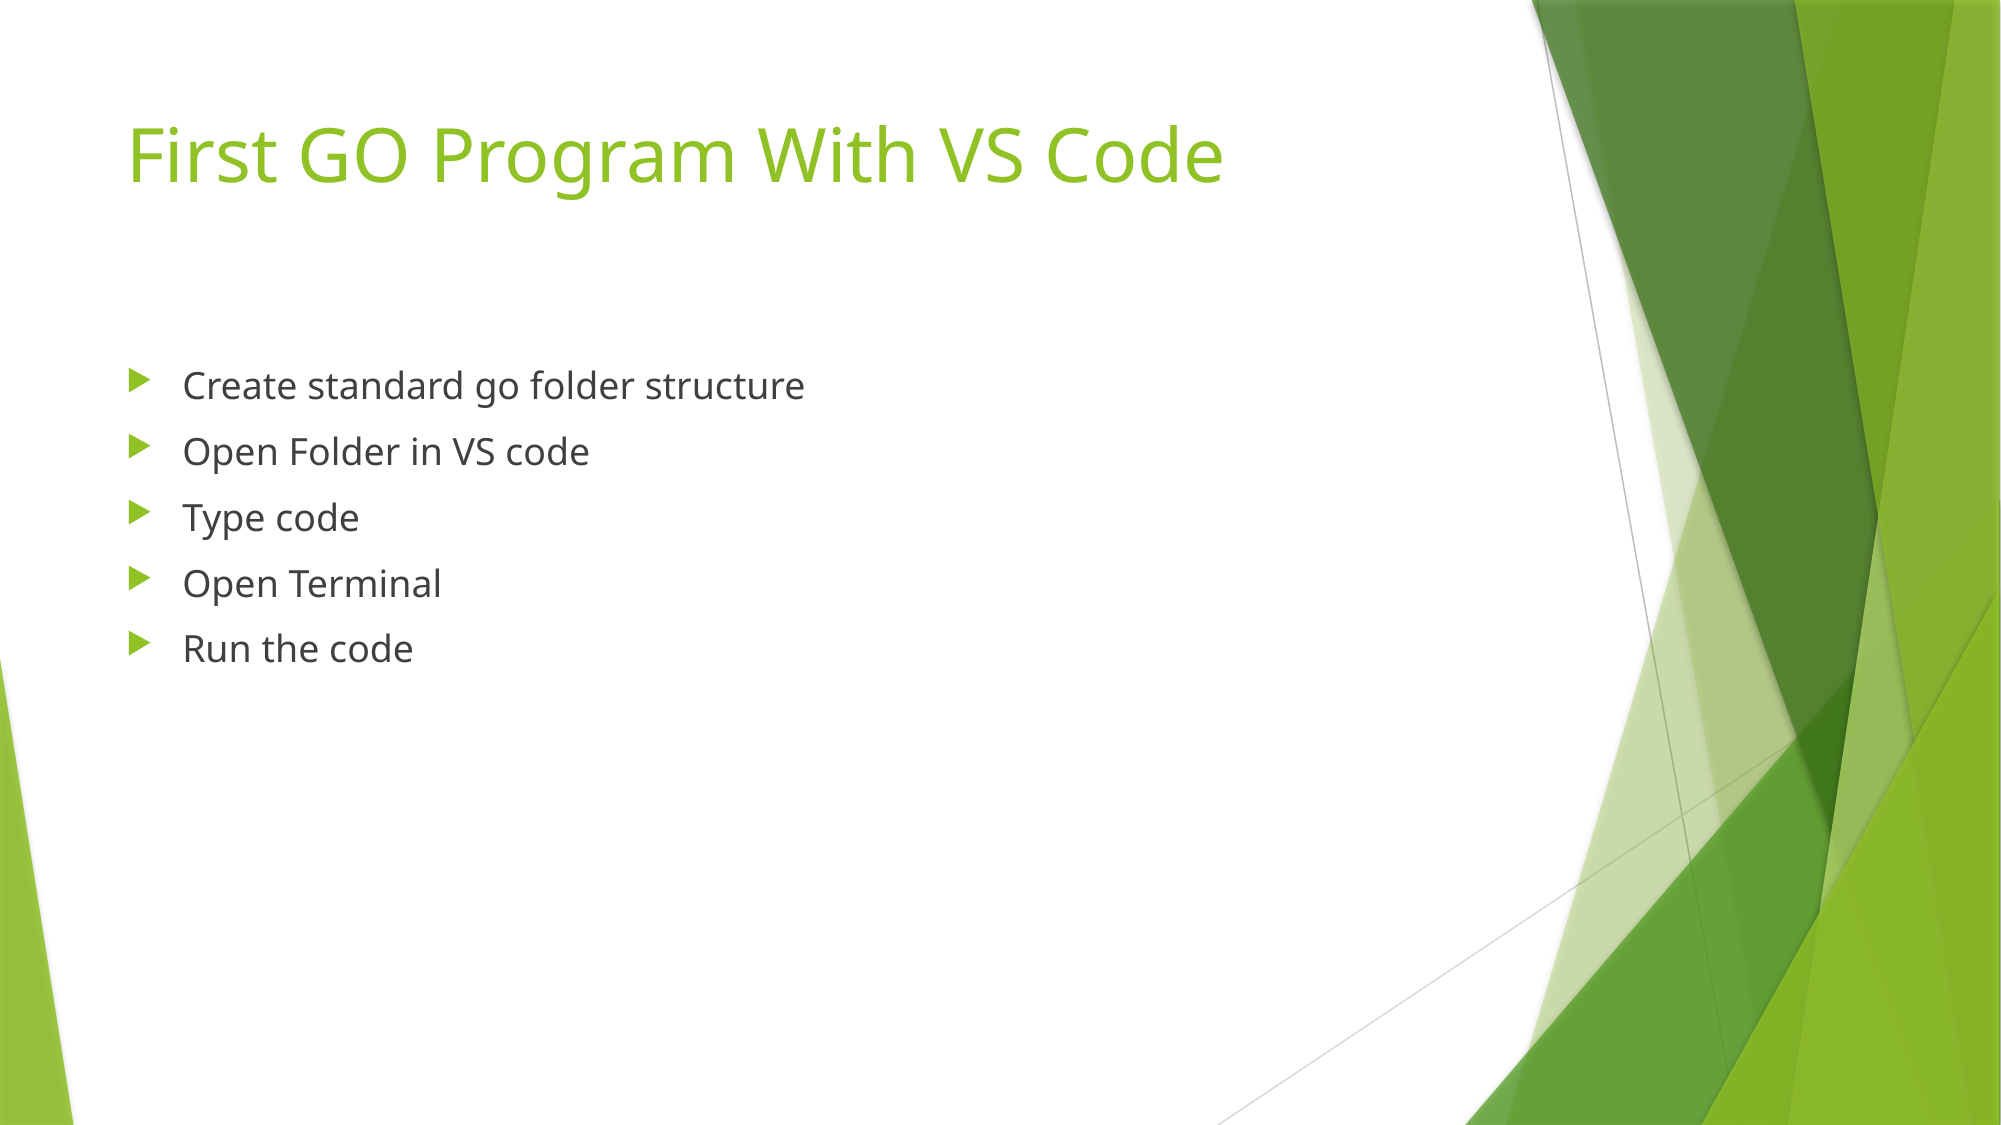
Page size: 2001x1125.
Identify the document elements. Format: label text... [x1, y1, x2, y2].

title First GO Program With VS Code [111, 99, 1522, 317]
list Create standard go folder structure Open Folder in VS code Type code Open Terminal Run the code [111, 354, 1522, 992]
